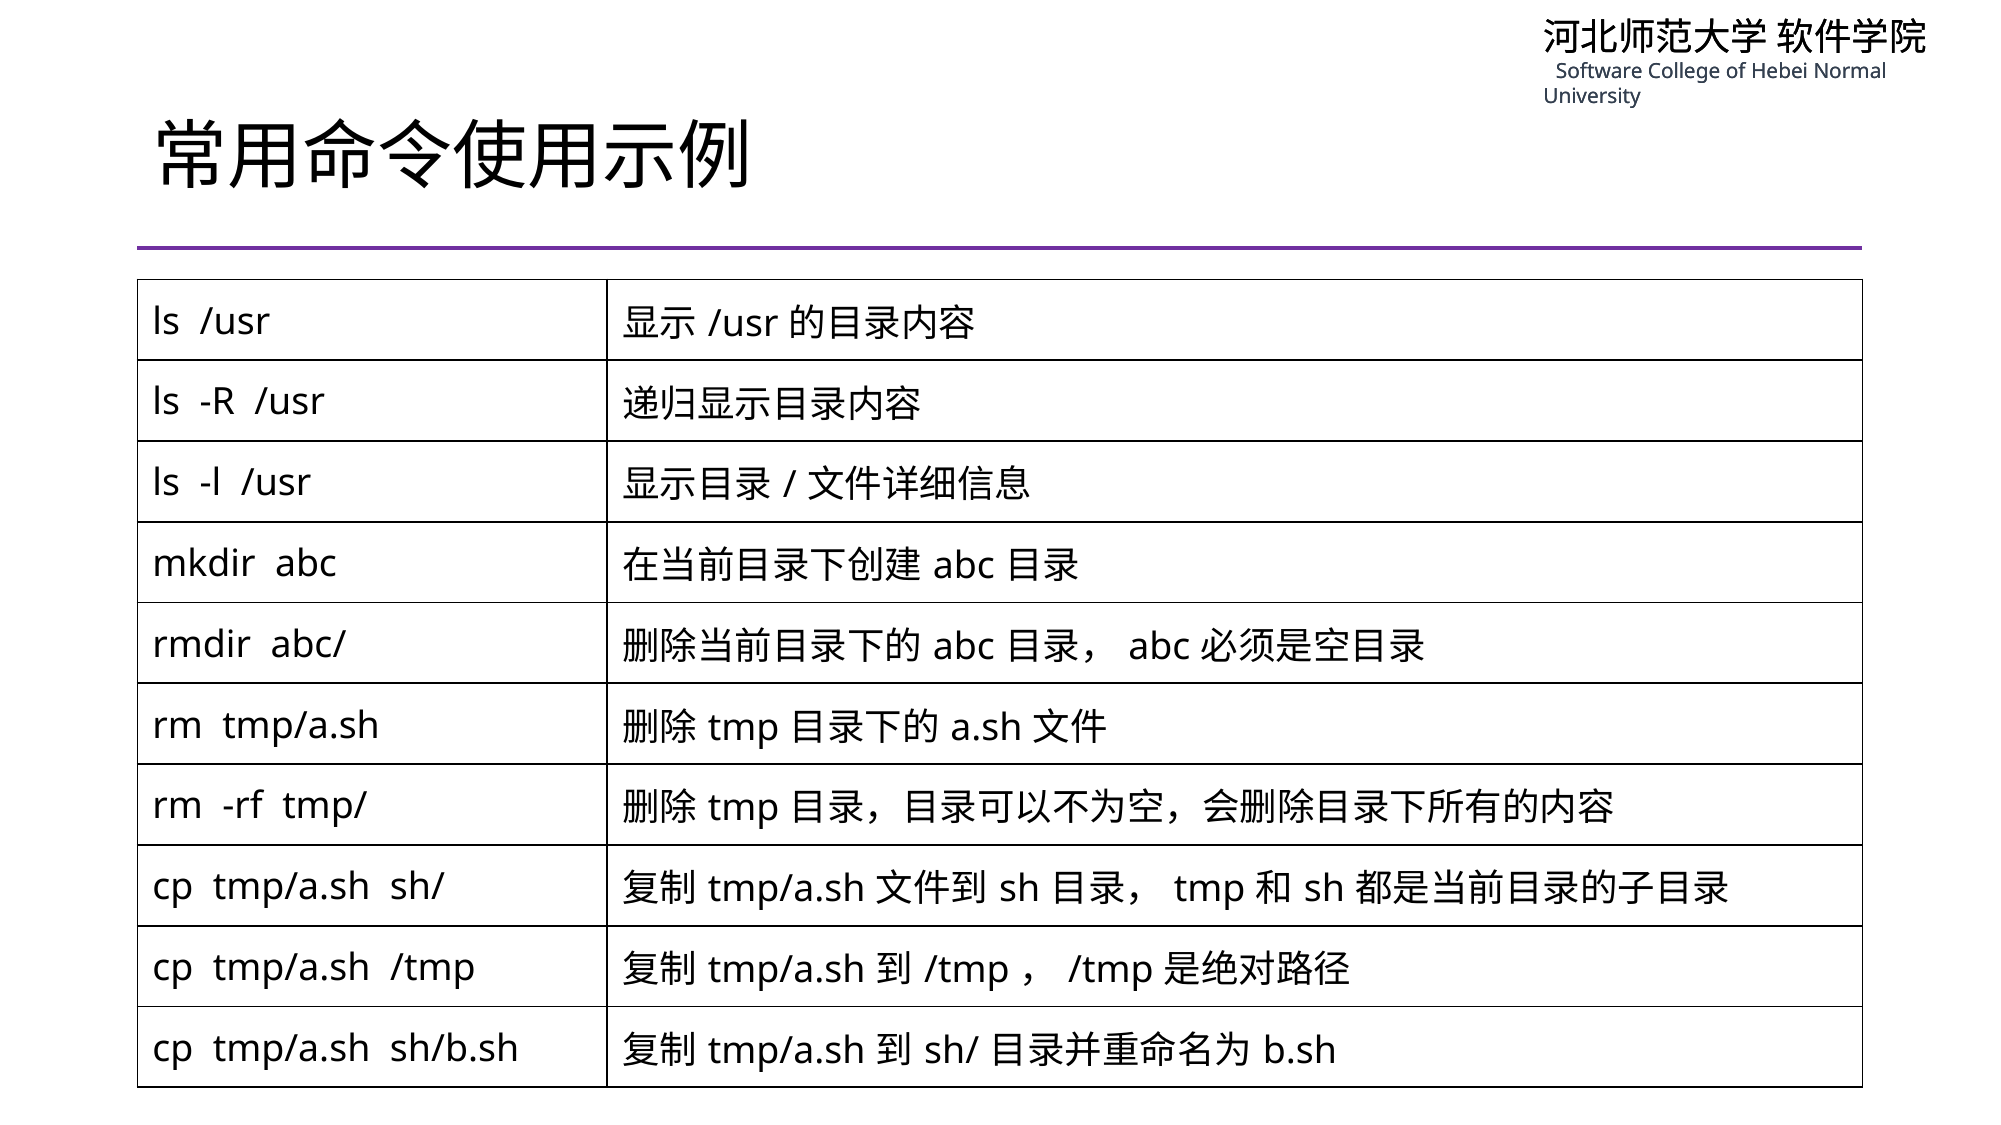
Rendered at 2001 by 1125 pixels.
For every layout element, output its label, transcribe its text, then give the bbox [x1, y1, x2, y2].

table_header ls /usr [138, 280, 606, 359]
table_cell 删除tmp目录下的a.sh文件 [608, 684, 1862, 763]
table_cell 复制tmp/a.sh到/tmp，/tmp是绝对路径 [608, 927, 1862, 1006]
table_header 显示/usr的目录内容 [608, 280, 1862, 359]
table_cell rmdir abc/ [138, 603, 606, 682]
table_cell ls -R /usr [138, 361, 606, 440]
table_cell rm -rf tmp/ [138, 765, 606, 844]
table_cell 复制tmp/a.sh文件到sh目录，tmp和sh都是当前目录的子目录 [608, 846, 1862, 925]
table_cell ls -l /usr [138, 442, 606, 521]
table_cell 删除tmp目录，目录可以不为空，会删除目录下所有的内容 [608, 765, 1862, 844]
table_cell 递归显示目录内容 [608, 361, 1862, 440]
title 常用命令使用示例 [137, 110, 1863, 230]
table_cell rm tmp/a.sh [138, 684, 606, 763]
table_cell 删除当前目录下的abc目录，abc必须是空目录 [608, 603, 1862, 682]
table_cell cp tmp/a.sh sh/b.sh [138, 1007, 606, 1086]
table_cell 显示目录/文件详细信息 [608, 442, 1862, 521]
table_cell cp tmp/a.sh /tmp [138, 927, 606, 1006]
table_cell 在当前目录下创建abc目录 [608, 523, 1862, 602]
table_cell cp tmp/a.sh sh/ [138, 846, 606, 925]
table_cell 复制tmp/a.sh到sh/目录并重命名为b.sh [608, 1007, 1862, 1086]
table_cell mkdir abc [138, 523, 606, 602]
